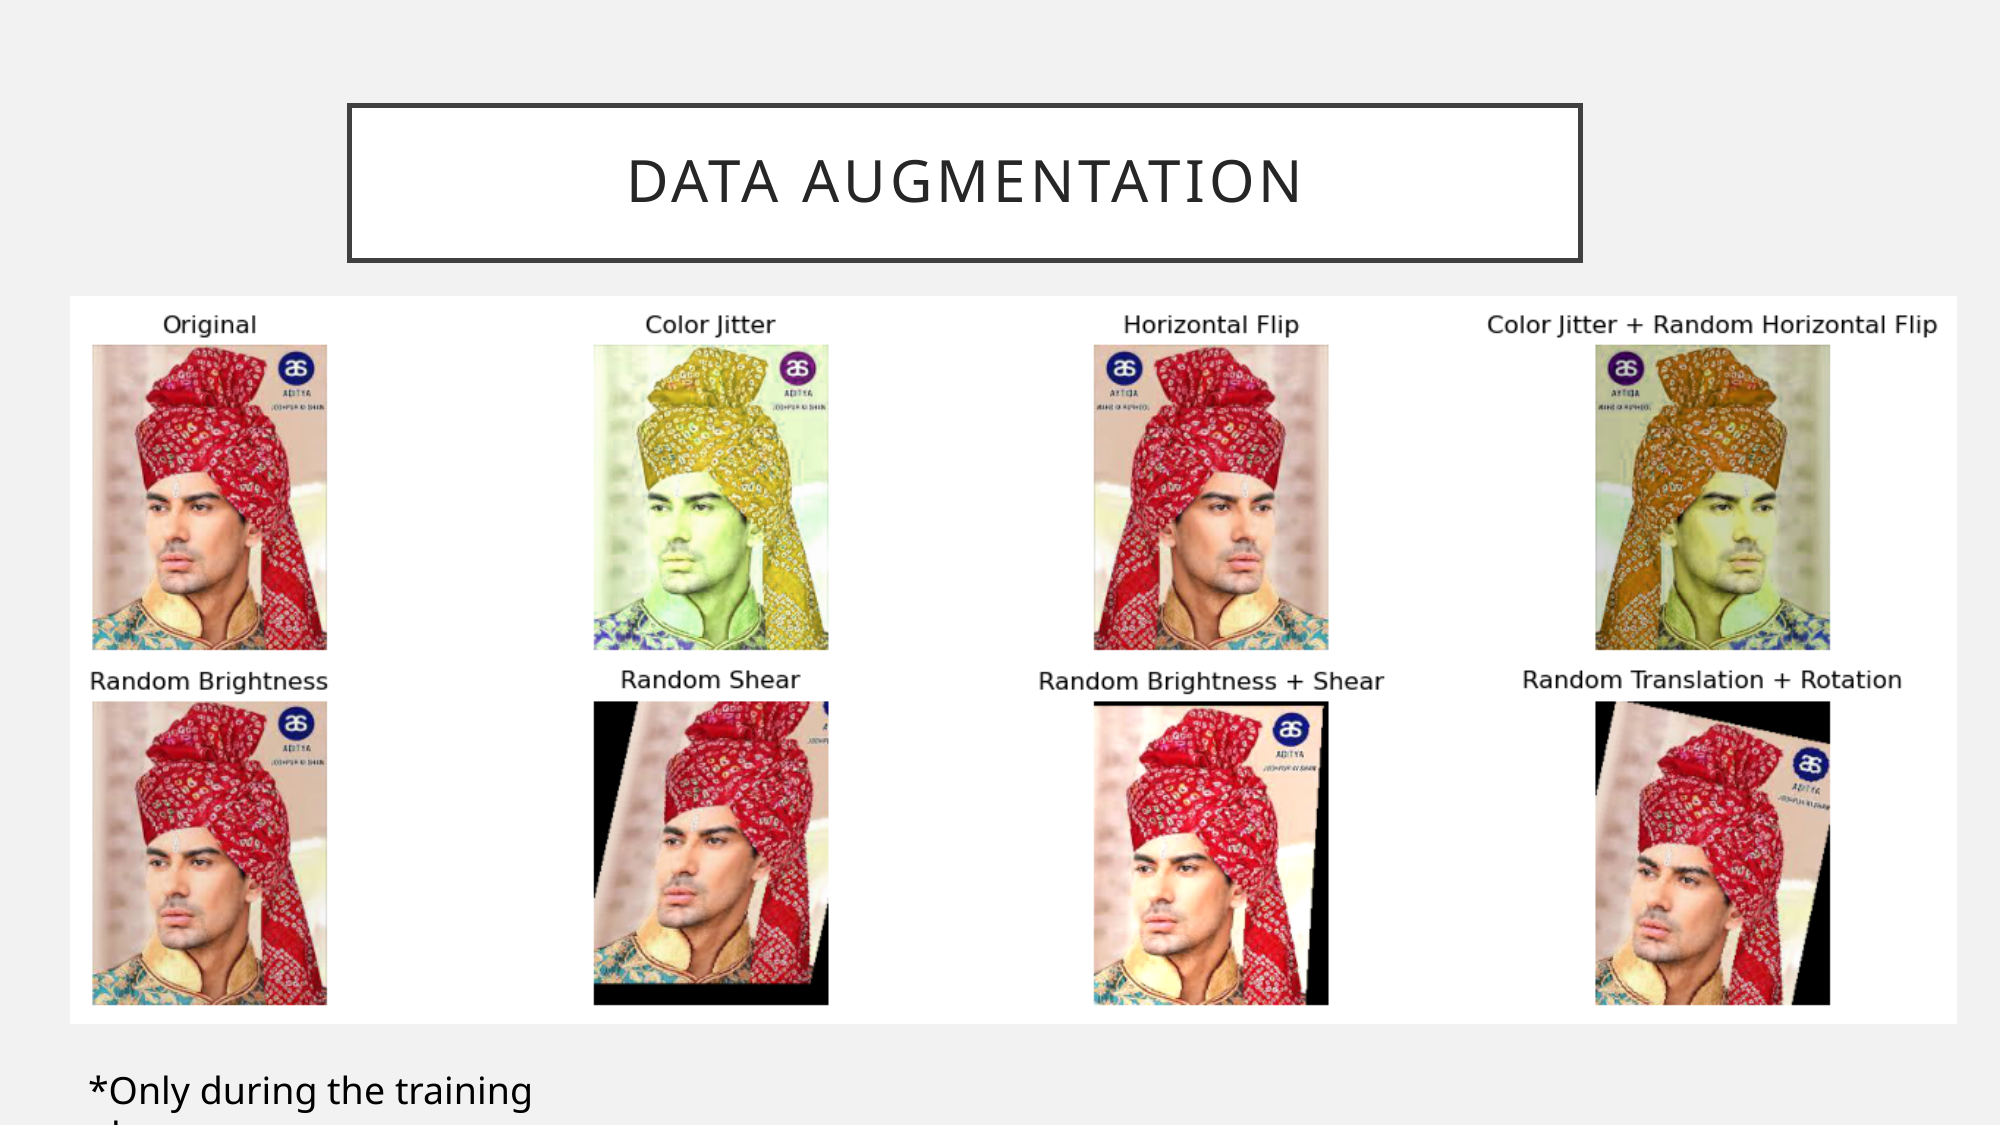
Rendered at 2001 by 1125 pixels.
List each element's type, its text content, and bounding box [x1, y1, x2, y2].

title Data augmentation [347, 103, 1583, 263]
text_box *Only during the training phase [73, 1059, 625, 1125]
picture [74, 301, 1952, 1020]
